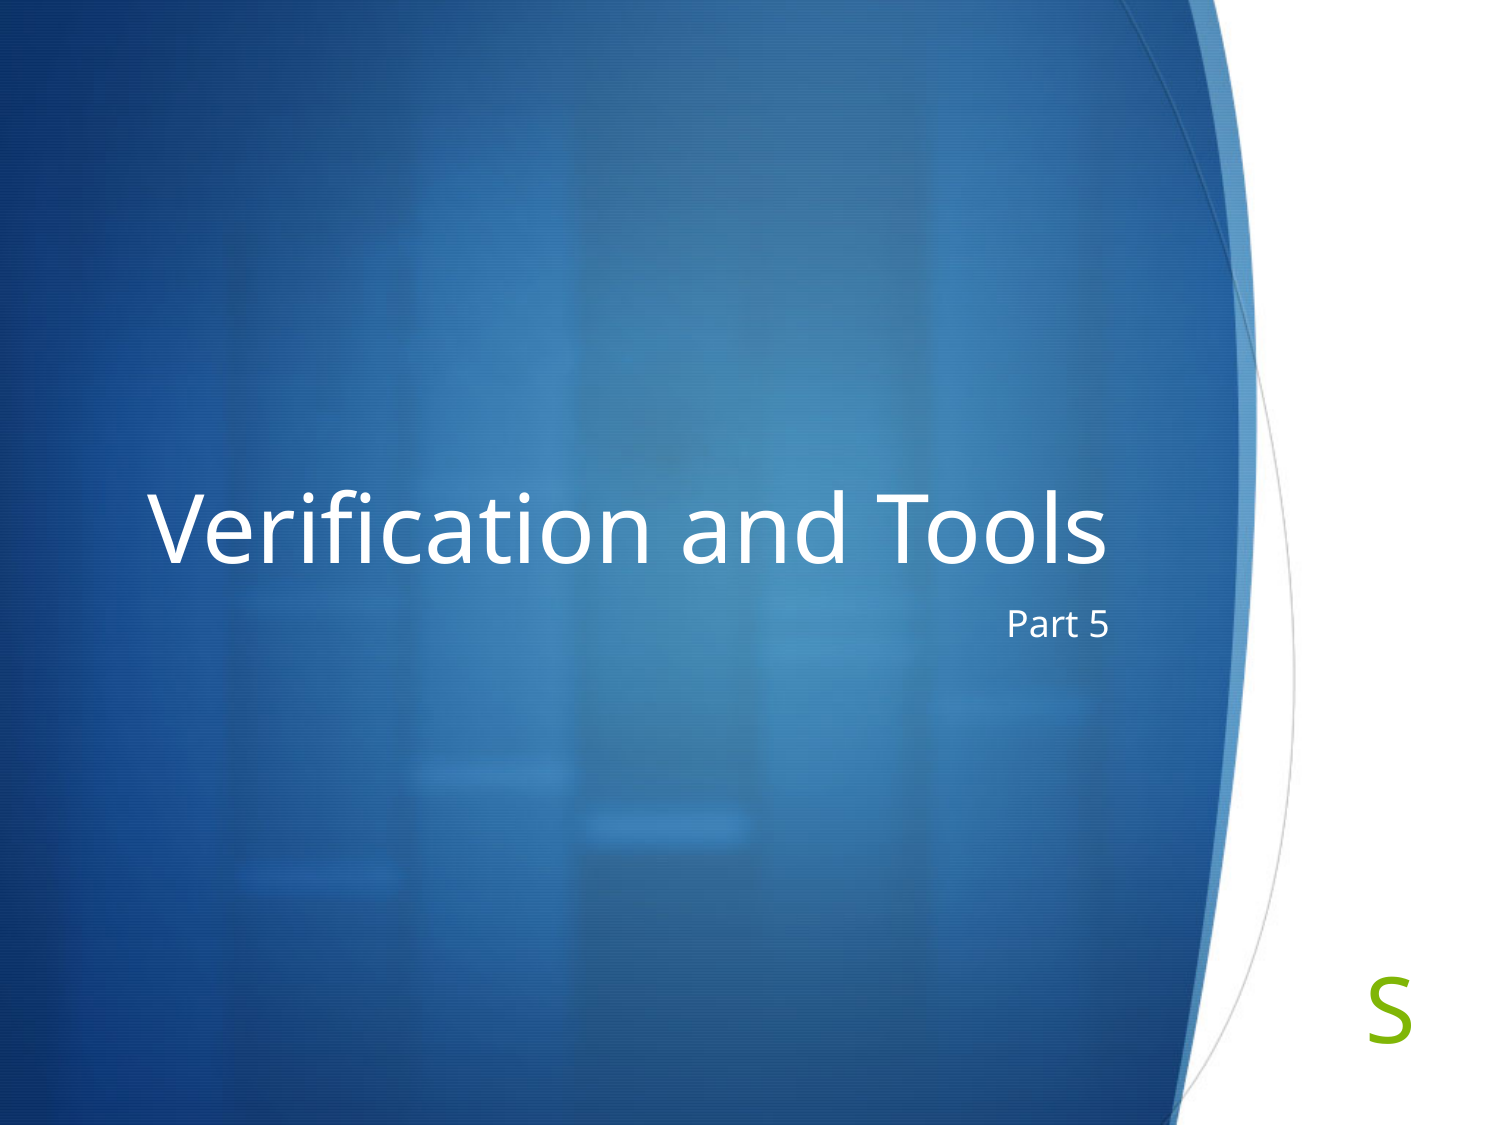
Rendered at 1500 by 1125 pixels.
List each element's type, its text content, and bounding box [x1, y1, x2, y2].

title Verification and Tools [75, 366, 1125, 591]
picture [0, 0, 1500, 1125]
list Part 5 [275, 592, 1125, 839]
